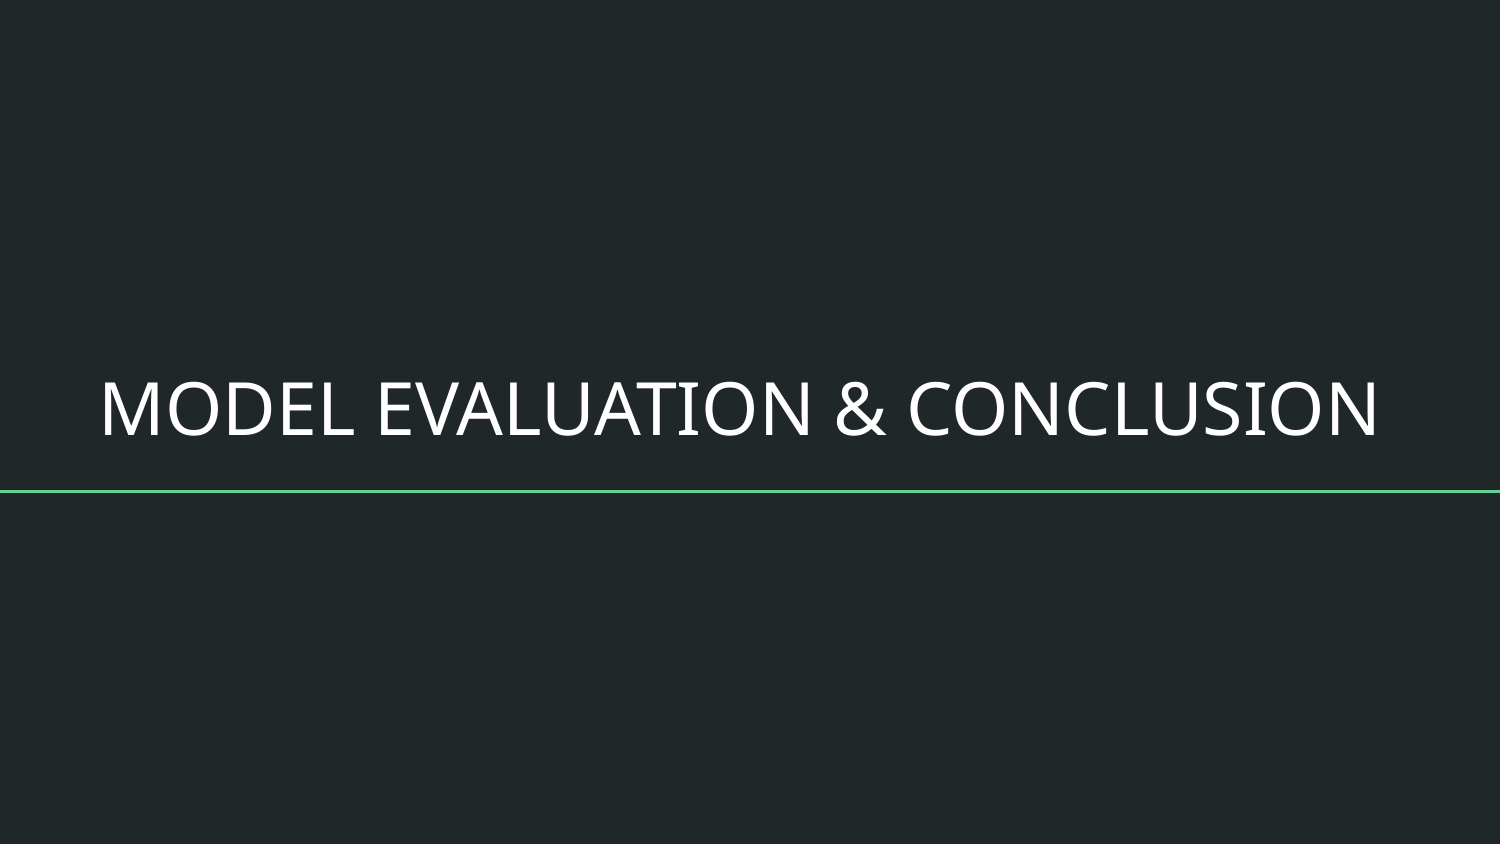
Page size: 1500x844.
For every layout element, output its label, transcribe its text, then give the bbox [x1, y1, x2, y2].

title MODEL EVALUATION & CONCLUSION [83, 337, 1417, 466]
